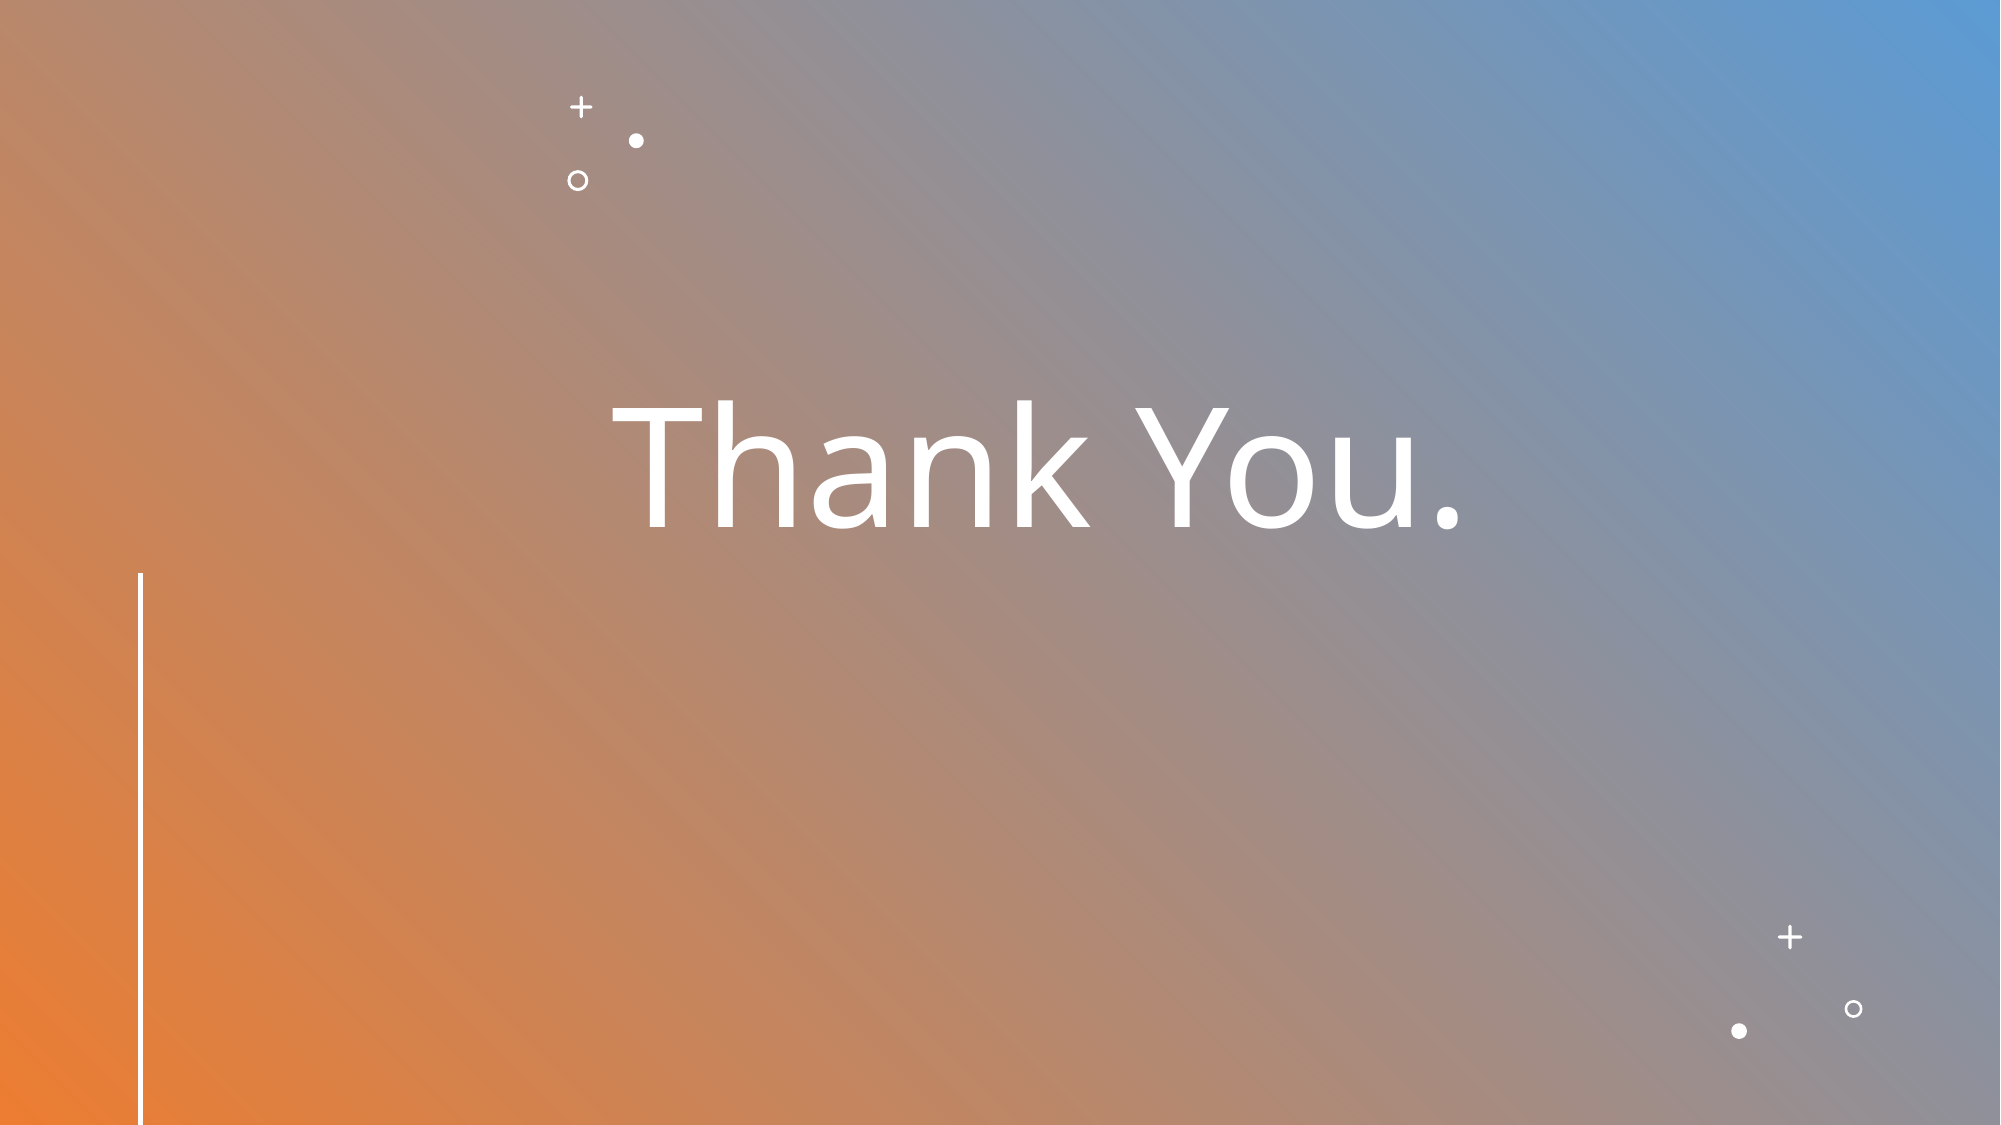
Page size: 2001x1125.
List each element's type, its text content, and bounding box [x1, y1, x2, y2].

text_box [0, 0, 2000, 1125]
text_box [569, 95, 593, 119]
text_box [1777, 924, 1803, 950]
text_box [628, 133, 644, 149]
text_box [567, 170, 589, 192]
text_box [1731, 1023, 1747, 1039]
title Thank You. [315, 376, 1486, 591]
text_box [1844, 1000, 1863, 1018]
